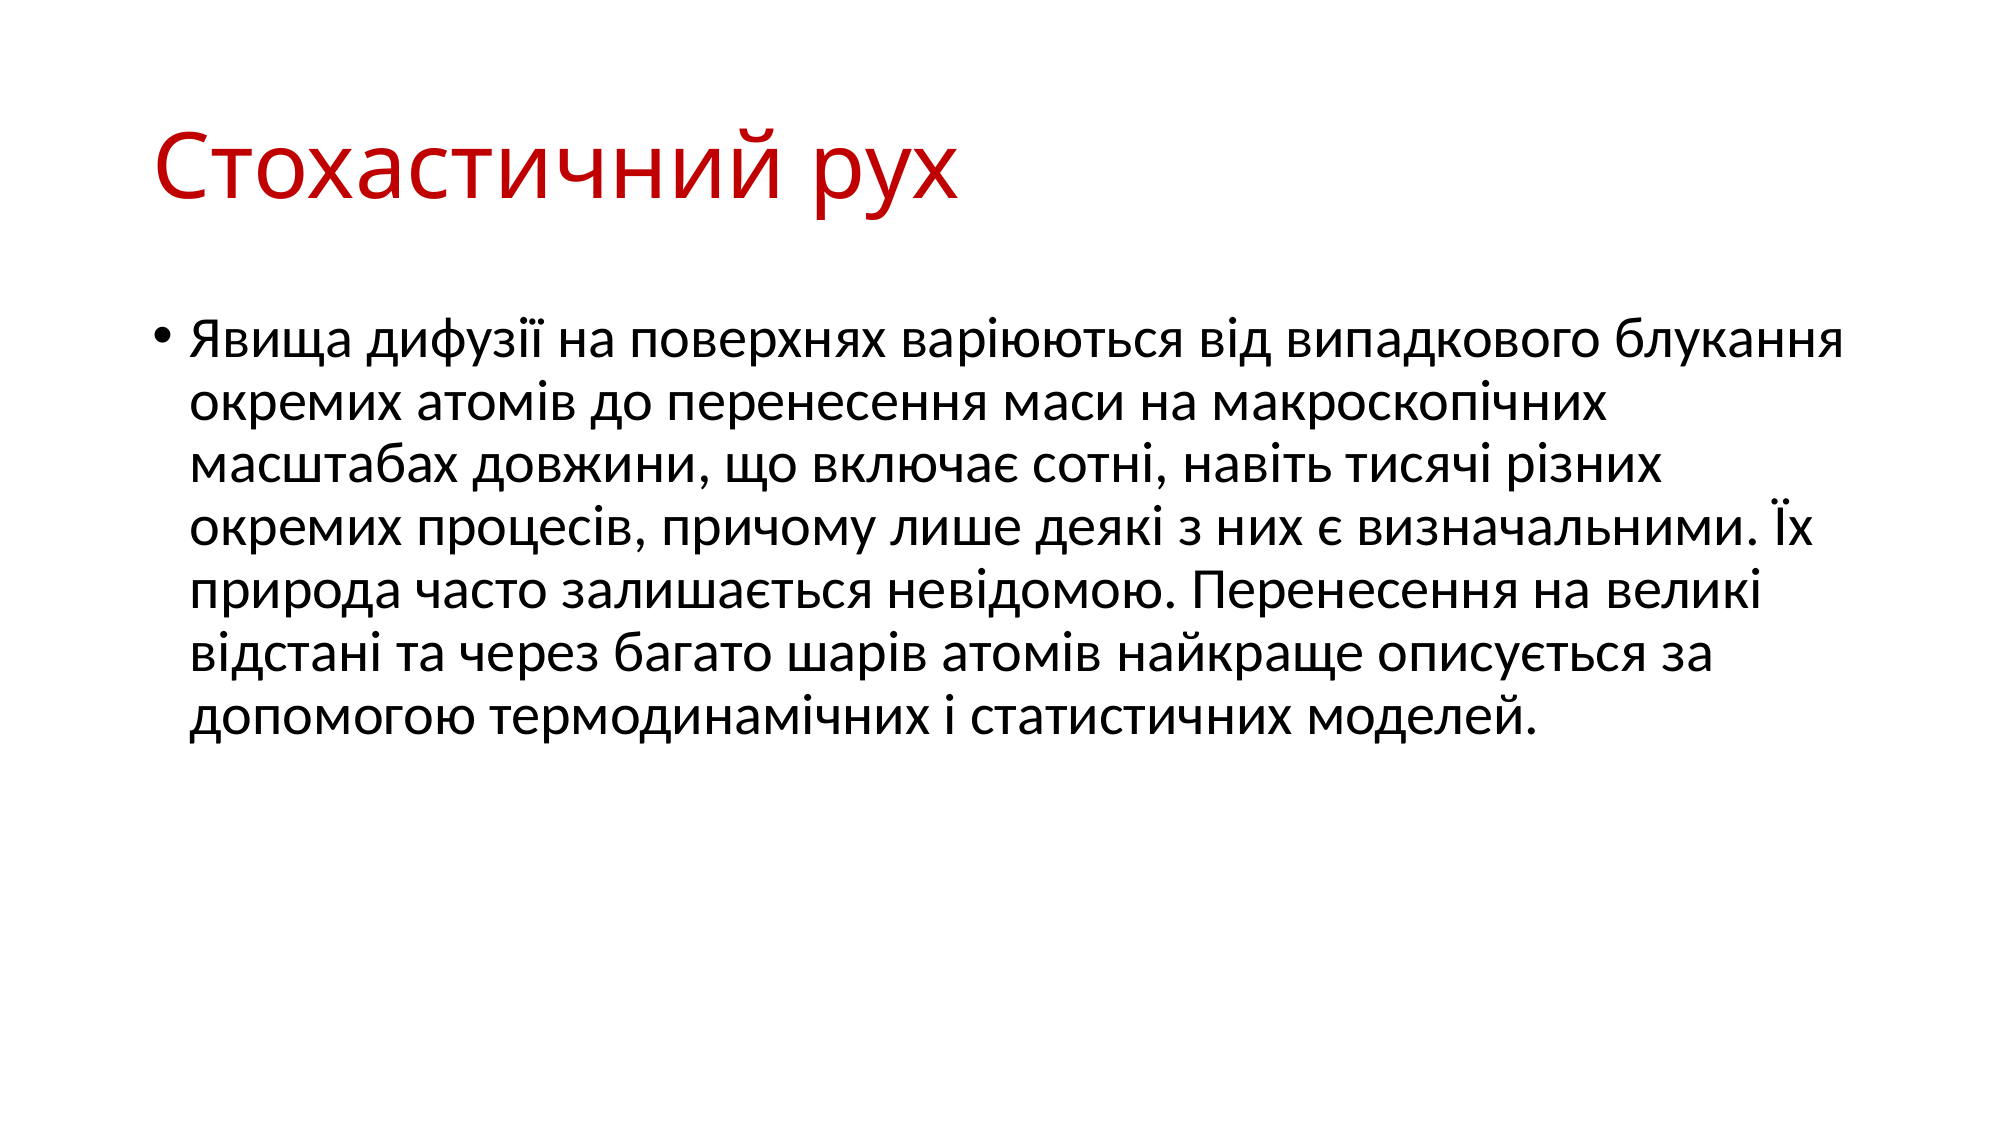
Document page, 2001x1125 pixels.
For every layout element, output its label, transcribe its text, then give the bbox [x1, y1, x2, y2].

list Явища дифузії на поверхнях варіюються від випадкового блукання окремих атомів до перенесення маси на макроскопічних масштабах довжини, що включає сотні, навіть тисячі різних окремих процесів, причому лише деякі з них є визначальними. Їх природа часто залишається невідомою. Перенесення на великі відстані та через багато шарів атомів найкраще описується за допомогою термодинамічних і статистичних моделей. [137, 299, 1863, 1014]
title Стохастичний рух [137, 59, 1863, 278]
